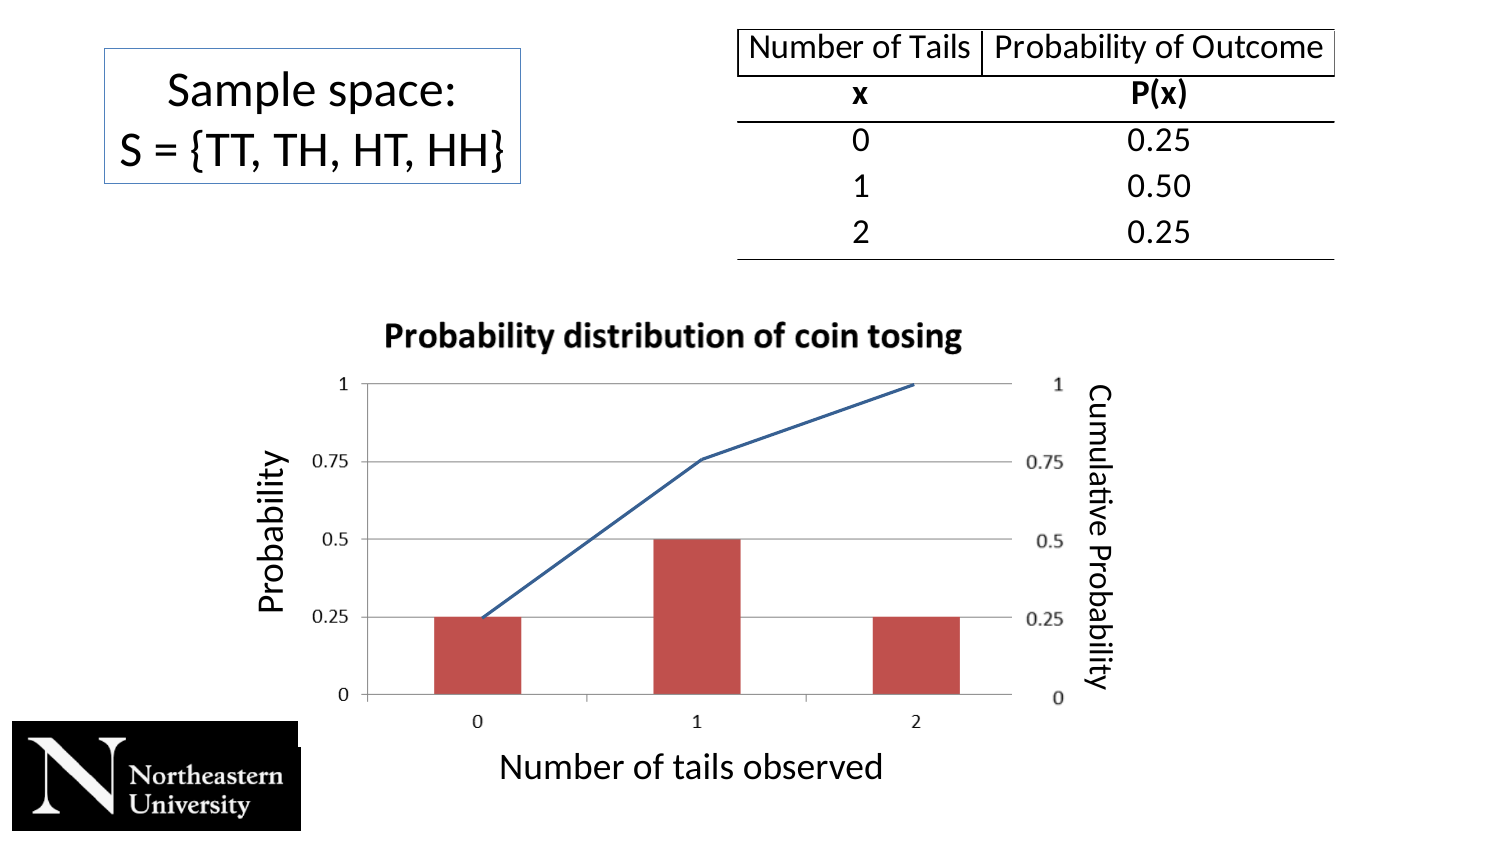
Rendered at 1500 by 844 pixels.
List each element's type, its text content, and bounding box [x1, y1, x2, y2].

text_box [481, 459, 702, 619]
text_box Number of tails observed [484, 756, 900, 795]
text_box Probability [238, 435, 293, 630]
picture [737, 28, 1337, 262]
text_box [701, 384, 915, 460]
text_box Sample space: S = {TT, TH, HT, HH} [104, 48, 521, 184]
picture [12, 296, 1076, 831]
text_box Cumulative Probability [1075, 353, 1131, 722]
